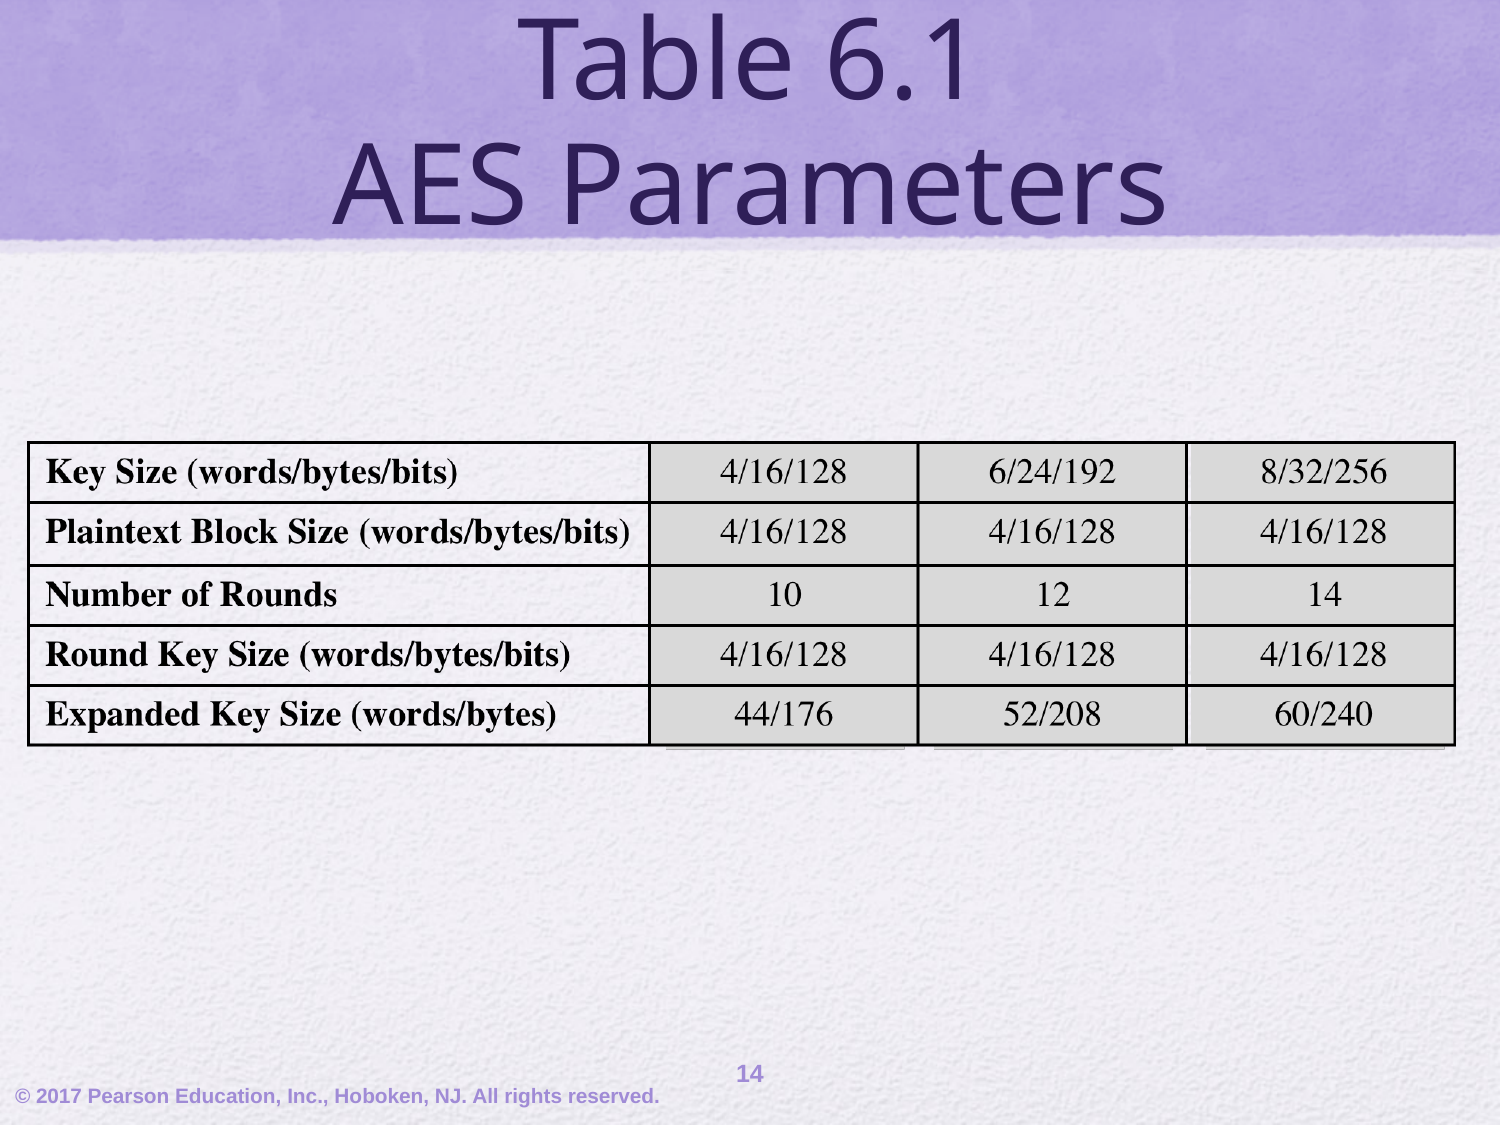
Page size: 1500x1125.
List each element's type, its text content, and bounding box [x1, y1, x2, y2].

footer © 2017 Pearson Education, Inc., Hoboken, NJ. All rights reserved. [0, 1065, 800, 1125]
picture [0, 225, 1500, 1125]
title Table 6.1 AES Parameters [129, 6, 1373, 239]
slide_number 14 [699, 1042, 800, 1103]
